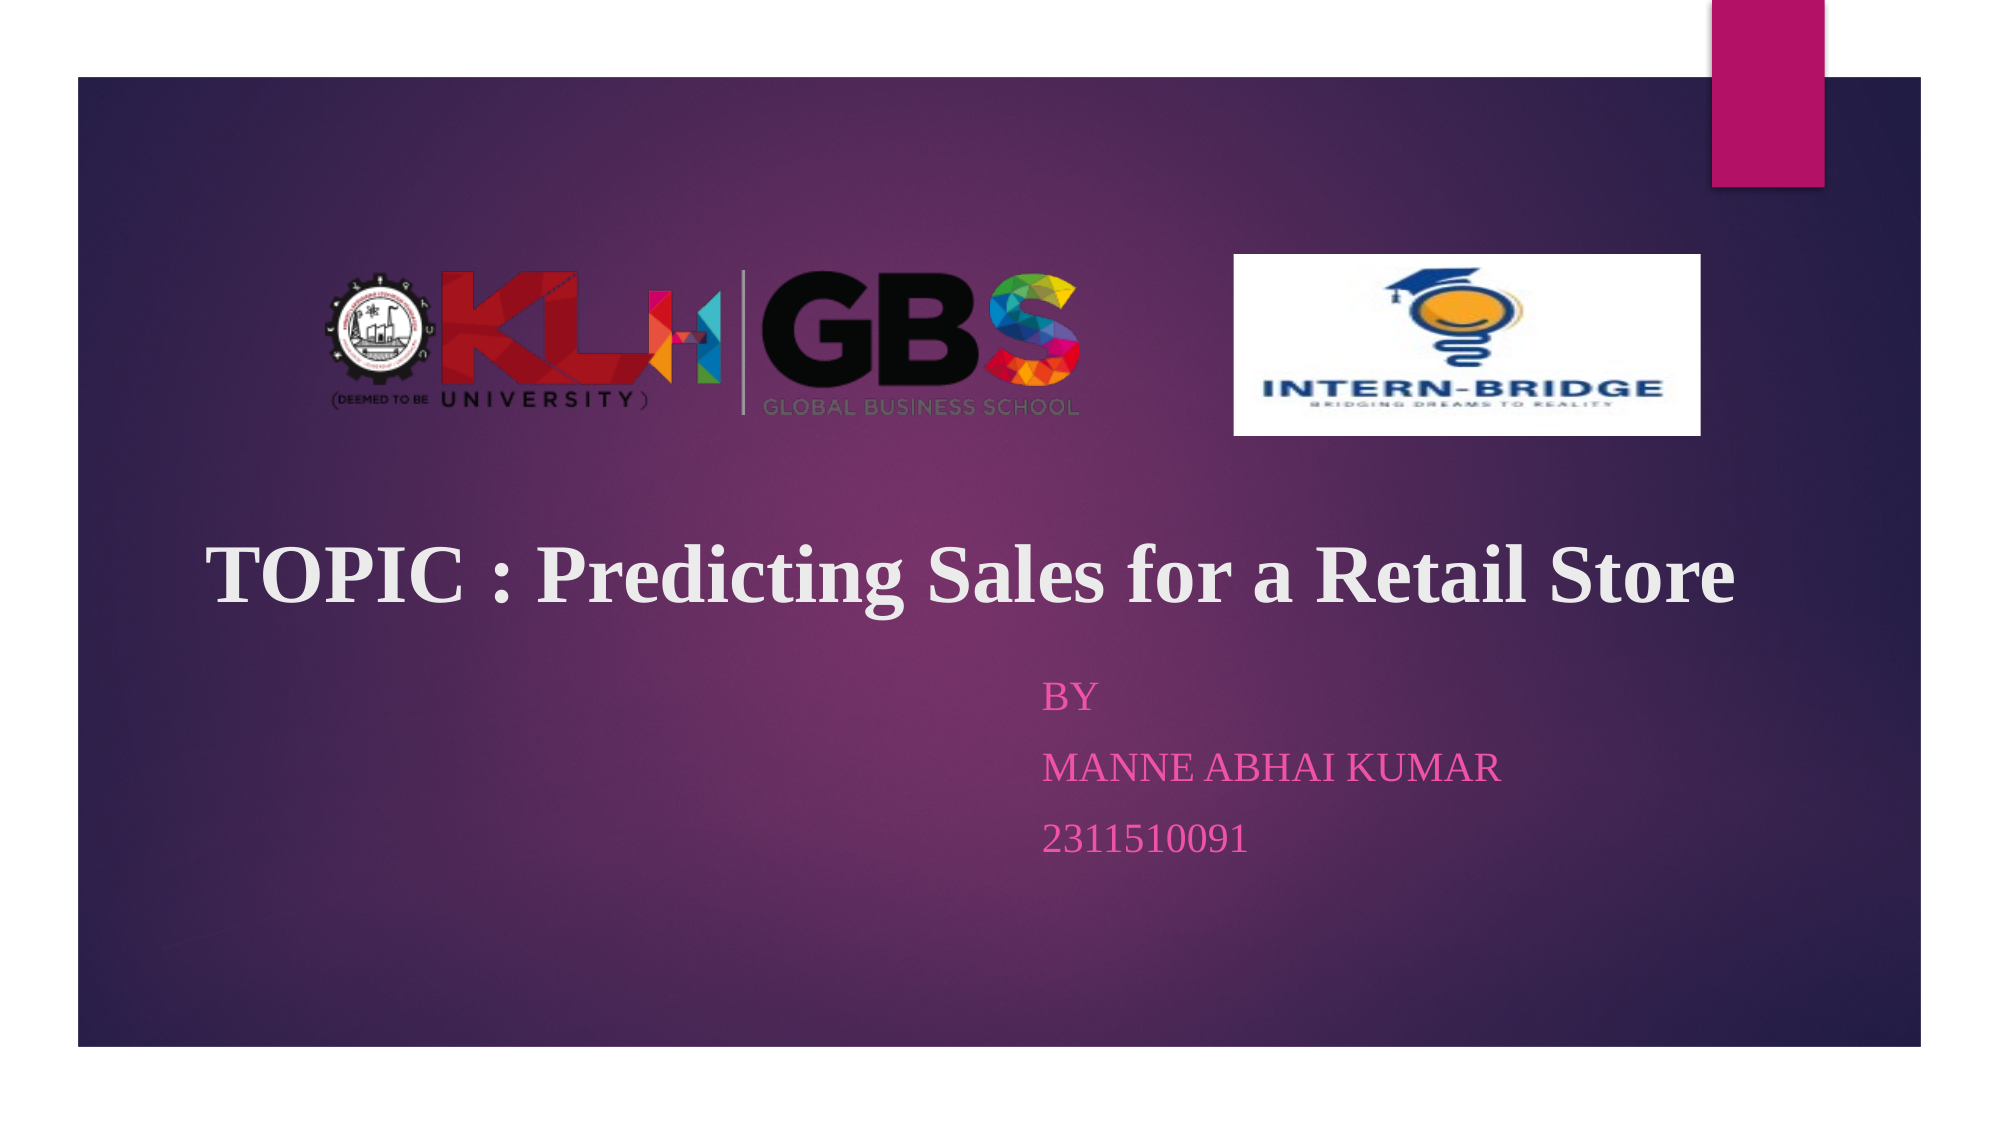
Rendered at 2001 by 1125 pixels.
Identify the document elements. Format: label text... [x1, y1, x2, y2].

title TOPIC : Predicting Sales for a Retail Store [170, 305, 1830, 627]
subtitle By MANNE ABHAI KUMAR 2311510091 [1026, 661, 1877, 887]
picture [324, 270, 1079, 415]
picture [1233, 254, 1701, 436]
